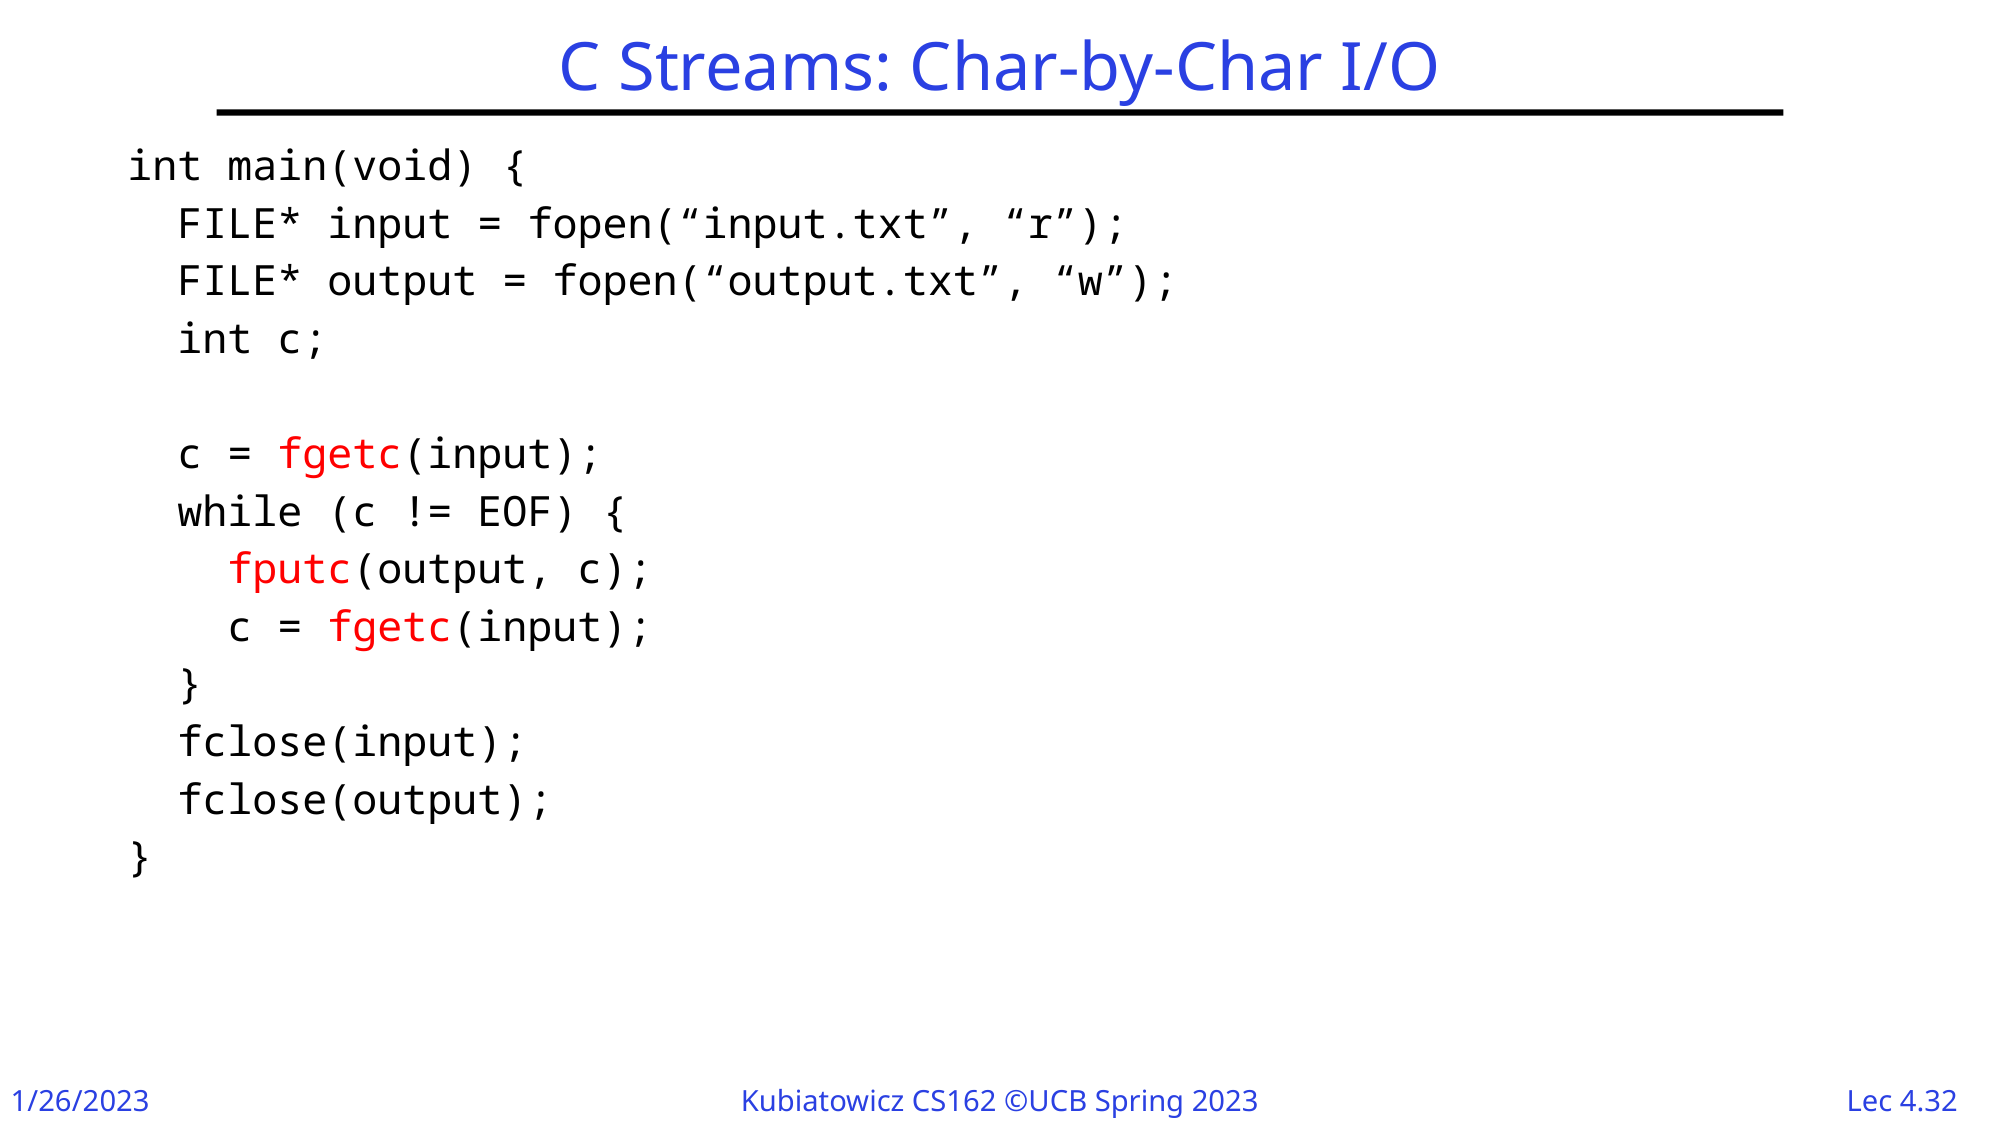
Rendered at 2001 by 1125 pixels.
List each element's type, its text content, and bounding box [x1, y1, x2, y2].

title C Streams: Char-by-Char I/O [216, 24, 1784, 113]
list int main(void) { FILE* input = fopen(“input.txt”, “r”); FILE* output = fopen(“output.txt”, “w”); int c; c = fgetc(input); while (c != EOF) { fputc(output, c); c = fgetc(input); } fclose(input); fclose(output); } [112, 137, 1838, 942]
